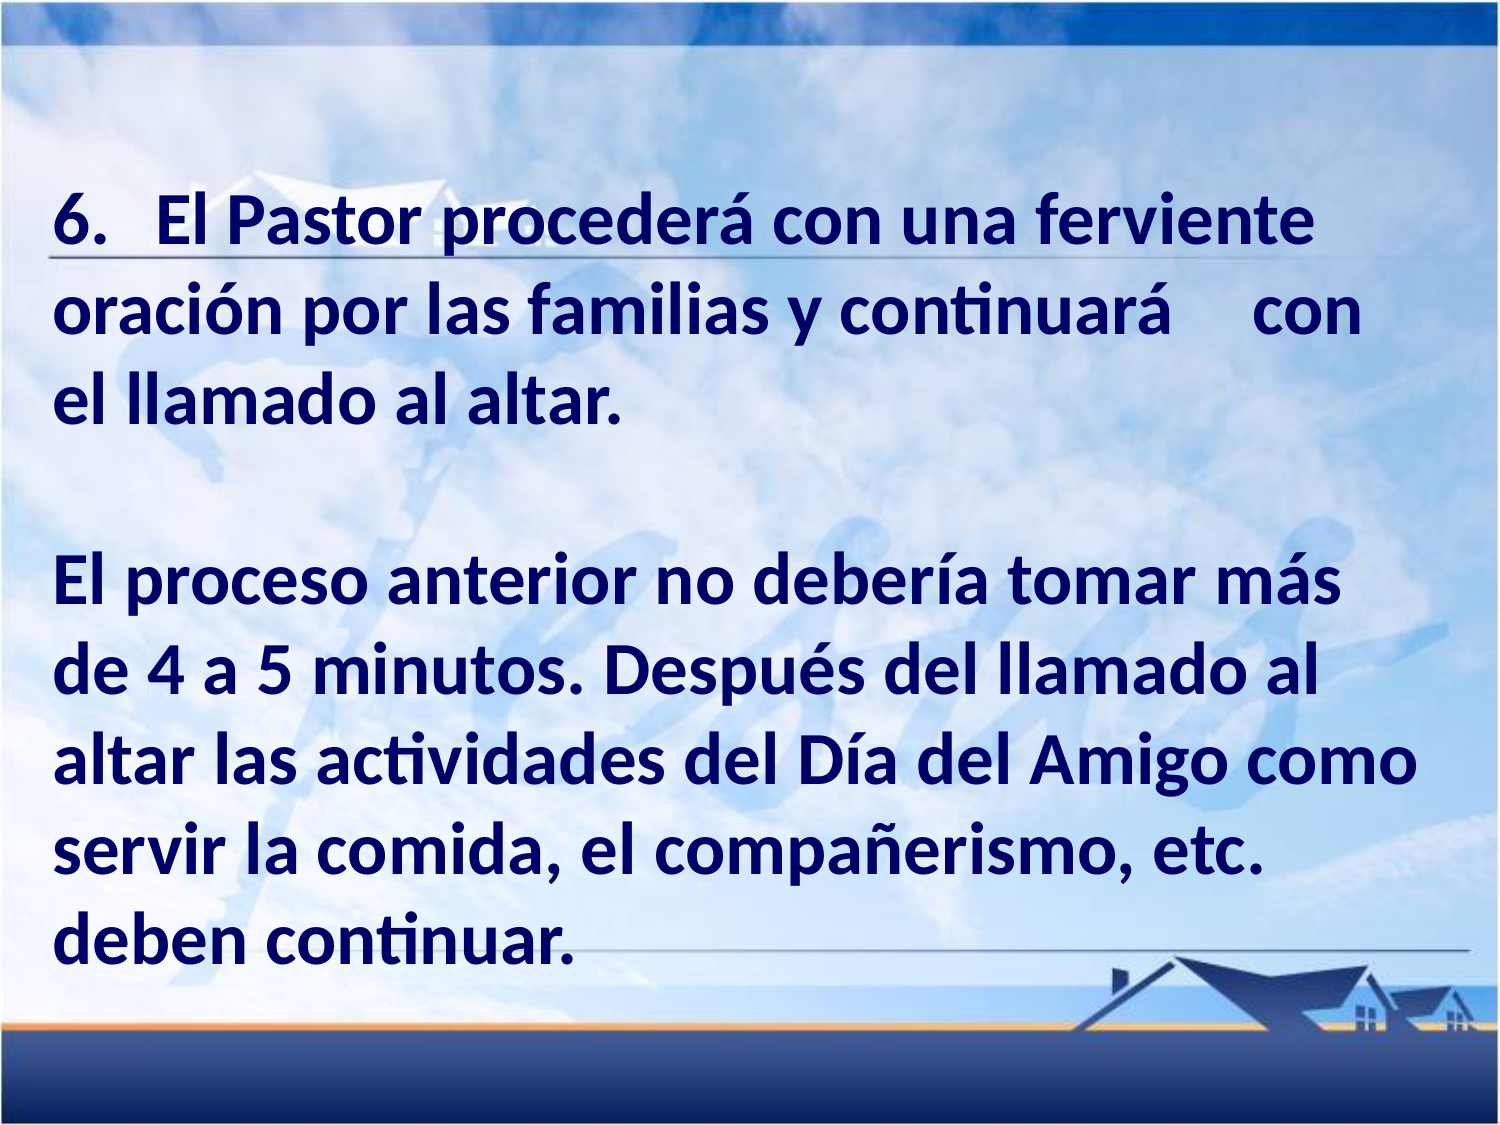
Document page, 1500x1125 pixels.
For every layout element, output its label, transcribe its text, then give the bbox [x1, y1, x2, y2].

picture [0, 0, 1500, 1125]
text_box 6. El Pastor procederá con una ferviente oración por las familias y continuará con el llamado al altar. El proceso anterior no debería tomar más de 4 a 5 minutos. Después del llamado al altar las actividades del Día del Amigo como servir la comida, el compañerismo, etc. deben continuar. [37, 162, 1450, 988]
